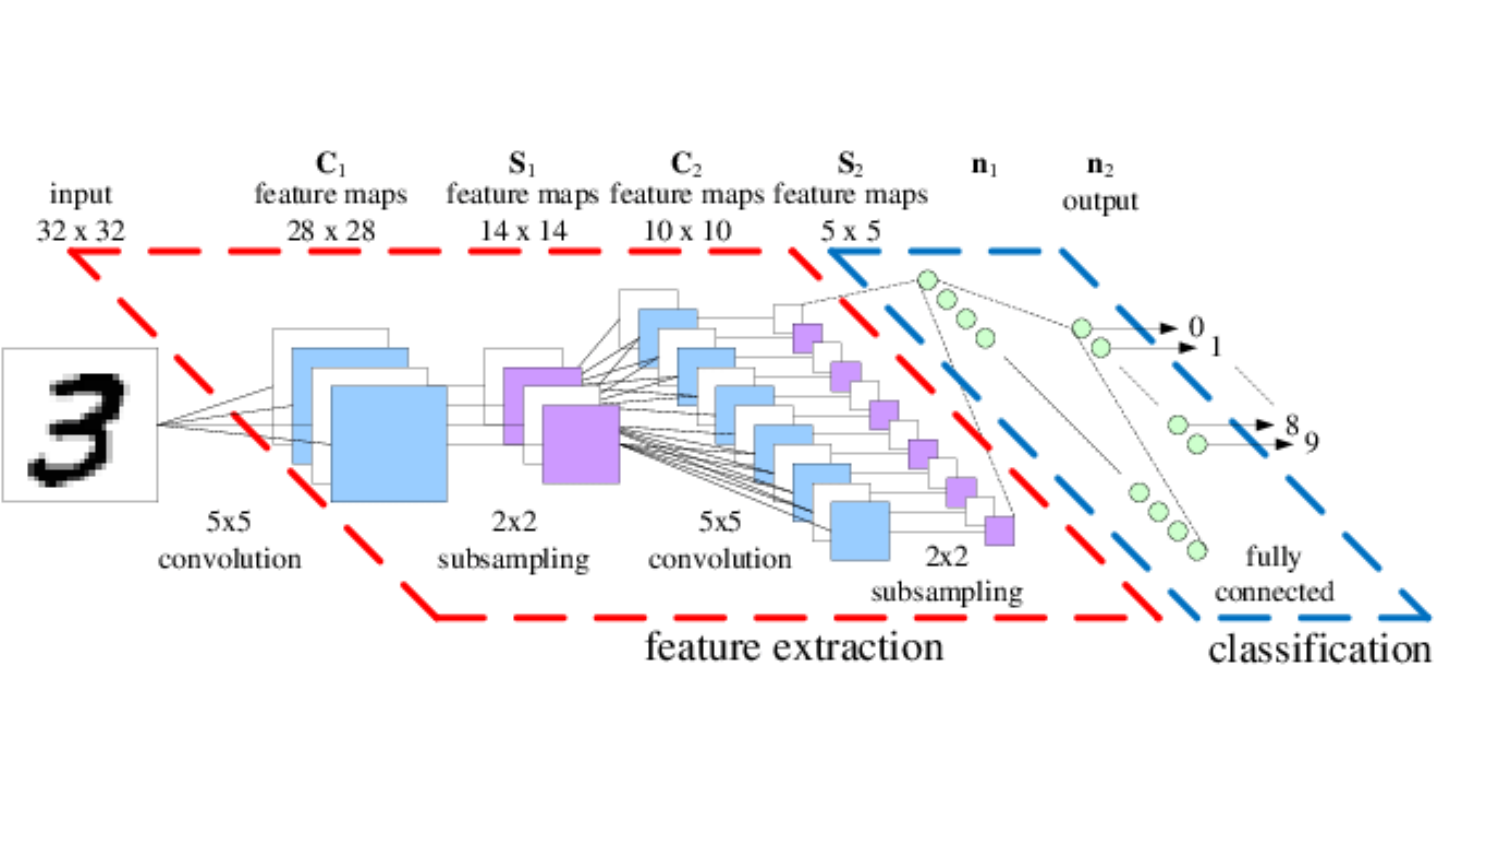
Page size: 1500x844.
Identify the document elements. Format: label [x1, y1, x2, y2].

picture [0, 147, 1450, 678]
